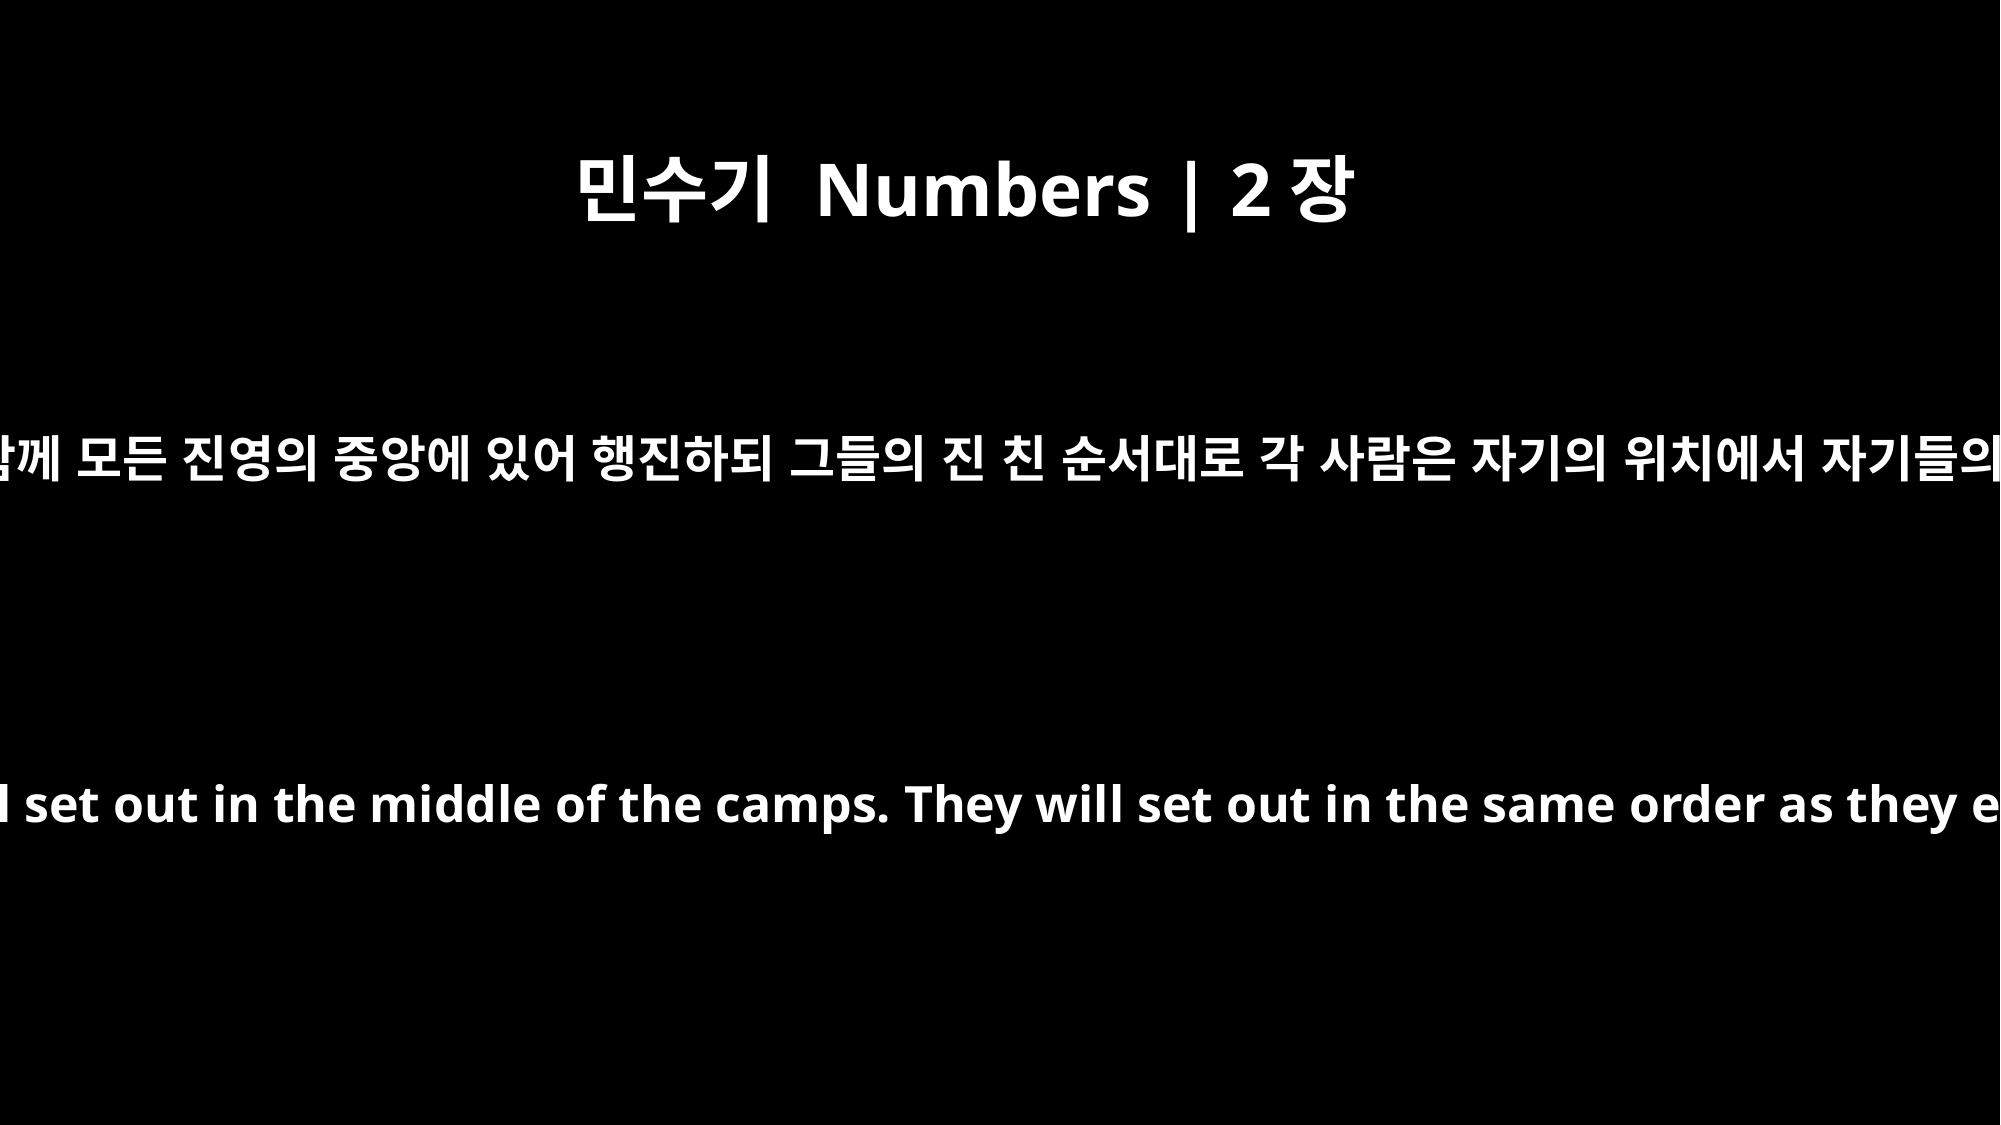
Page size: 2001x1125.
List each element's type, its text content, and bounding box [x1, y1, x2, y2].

text_box 17 그 다음에 회막이 레위인의 진영과 함께 모든 진영의 중앙에 있어 행진하되 그들의 진 친 순서대로 각 사람은 자기의 위치에서 자기들의 기를 따라 앞으로 행진할지니라 [0, 359, 2000, 495]
text_box 민수기 Numbers | 2장 [559, 136, 1373, 239]
text_box Then the Tent of Meeting and the camp of the Levites will set out in the middle of the camps. They will set out in the same order as they encamp, each in his own place under his standard. [0, 764, 2000, 840]
